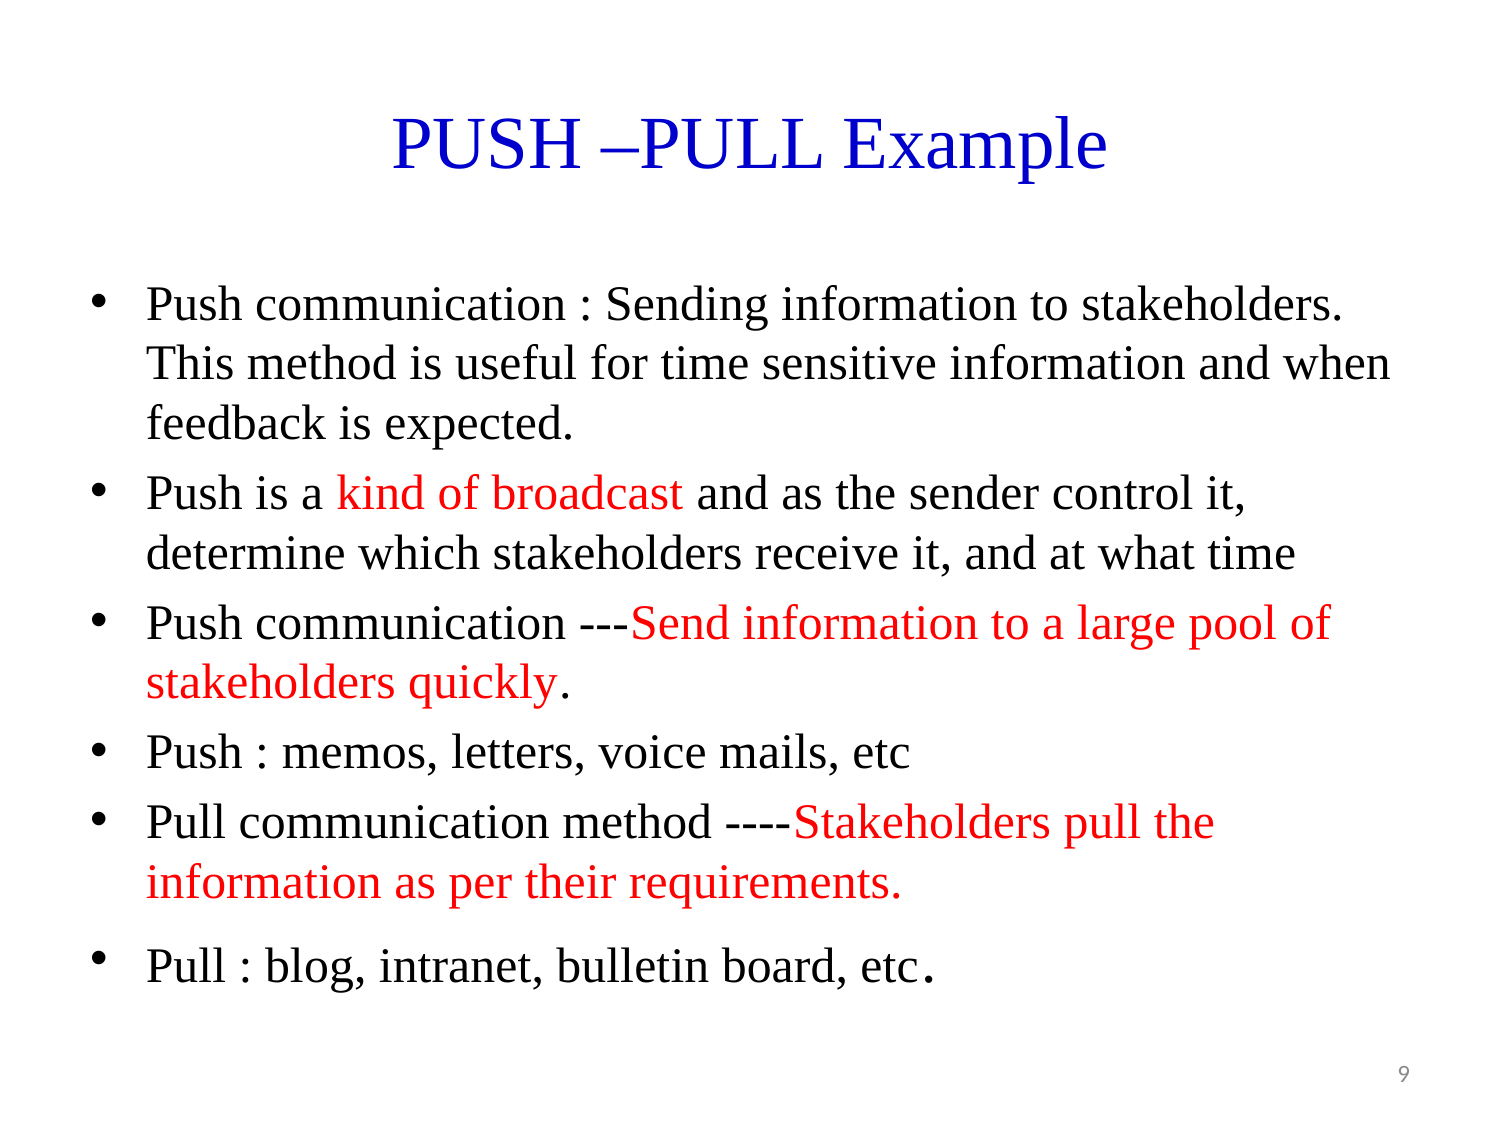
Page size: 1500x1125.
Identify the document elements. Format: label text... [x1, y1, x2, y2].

title PUSH –PULL Example [75, 45, 1425, 233]
list Push communication : Sending information to stakeholders. This method is useful for time sensitive information and when feedback is expected. Push is a kind of broadcast and as the sender control it, determine which stakeholders receive it, and at what time Push communication ---Send information to a large pool of stakeholders quickly. Push : memos, letters, voice mails, etc Pull communication method ----Stakeholders pull the information as per their requirements. Pull : blog, intranet, bulletin board, etc. [75, 262, 1425, 1005]
slide_number 9 [1074, 1042, 1425, 1103]
